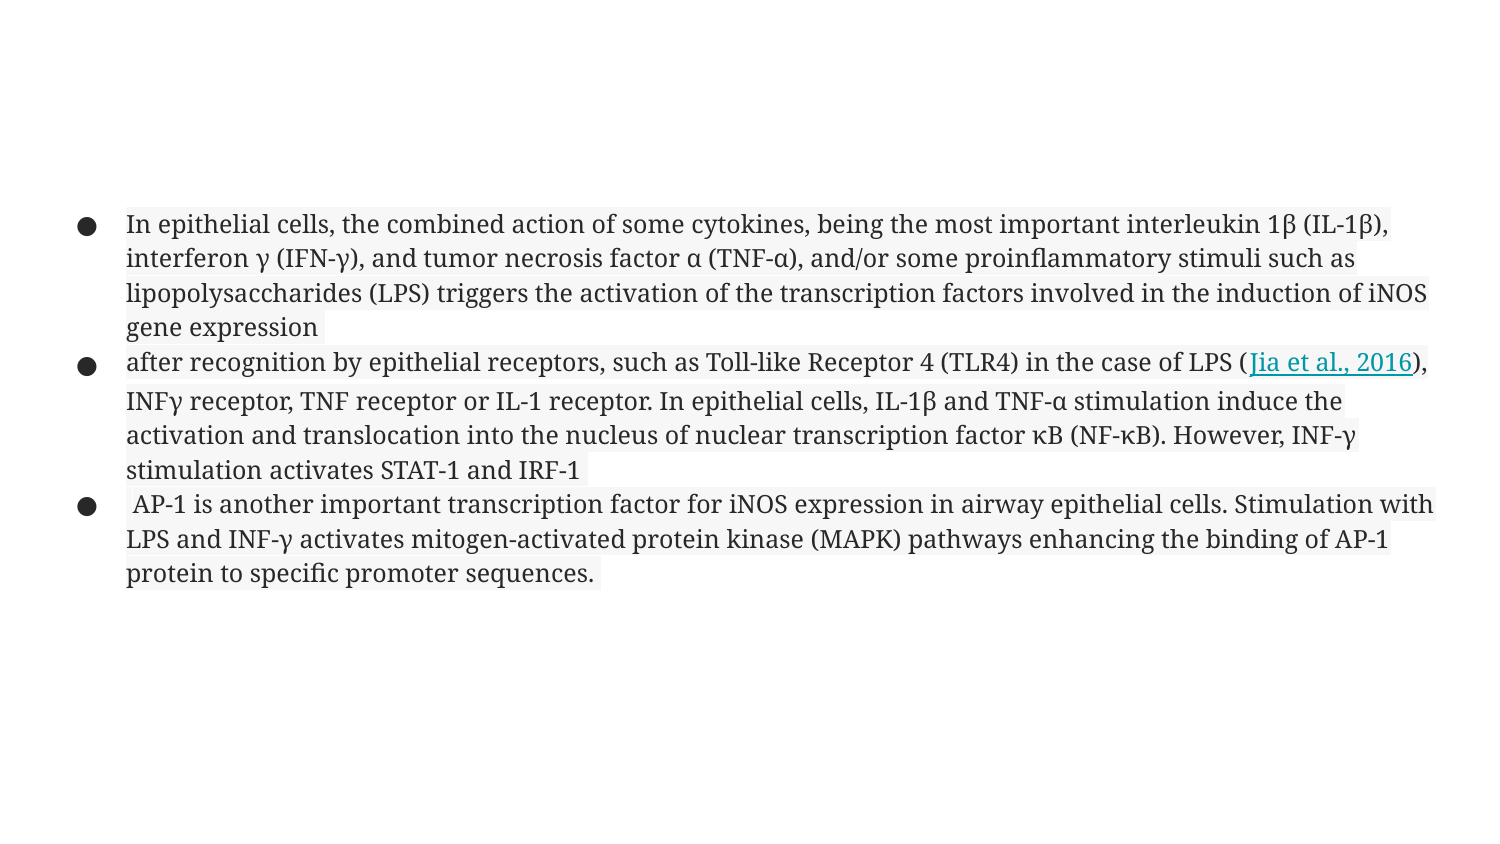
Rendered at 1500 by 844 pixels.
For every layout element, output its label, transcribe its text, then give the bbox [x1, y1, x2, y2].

list In epithelial cells, the combined action of some cytokines, being the most important interleukin 1β (IL-1β), interferon γ (IFN-γ), and tumor necrosis factor α (TNF-α), and/or some proinflammatory stimuli such as lipopolysaccharides (LPS) triggers the activation of the transcription factors involved in the induction of iNOS gene expression after recognition by epithelial receptors, such as Toll-like Receptor 4 (TLR4) in the case of LPS (Jia et al., 2016), INFγ receptor, TNF receptor or IL-1 receptor. In epithelial cells, IL-1β and TNF-α stimulation induce the activation and translocation into the nucleus of nuclear transcription factor κB (NF-κB). However, INF-γ stimulation activates STAT-1 and IRF-1 AP-1 is another important transcription factor for iNOS expression in airway epithelial cells. Stimulation with LPS and INF-γ activates mitogen-activated protein kinase (MAPK) pathways enhancing the binding of AP-1 protein to specific promoter sequences. [51, 189, 1449, 750]
